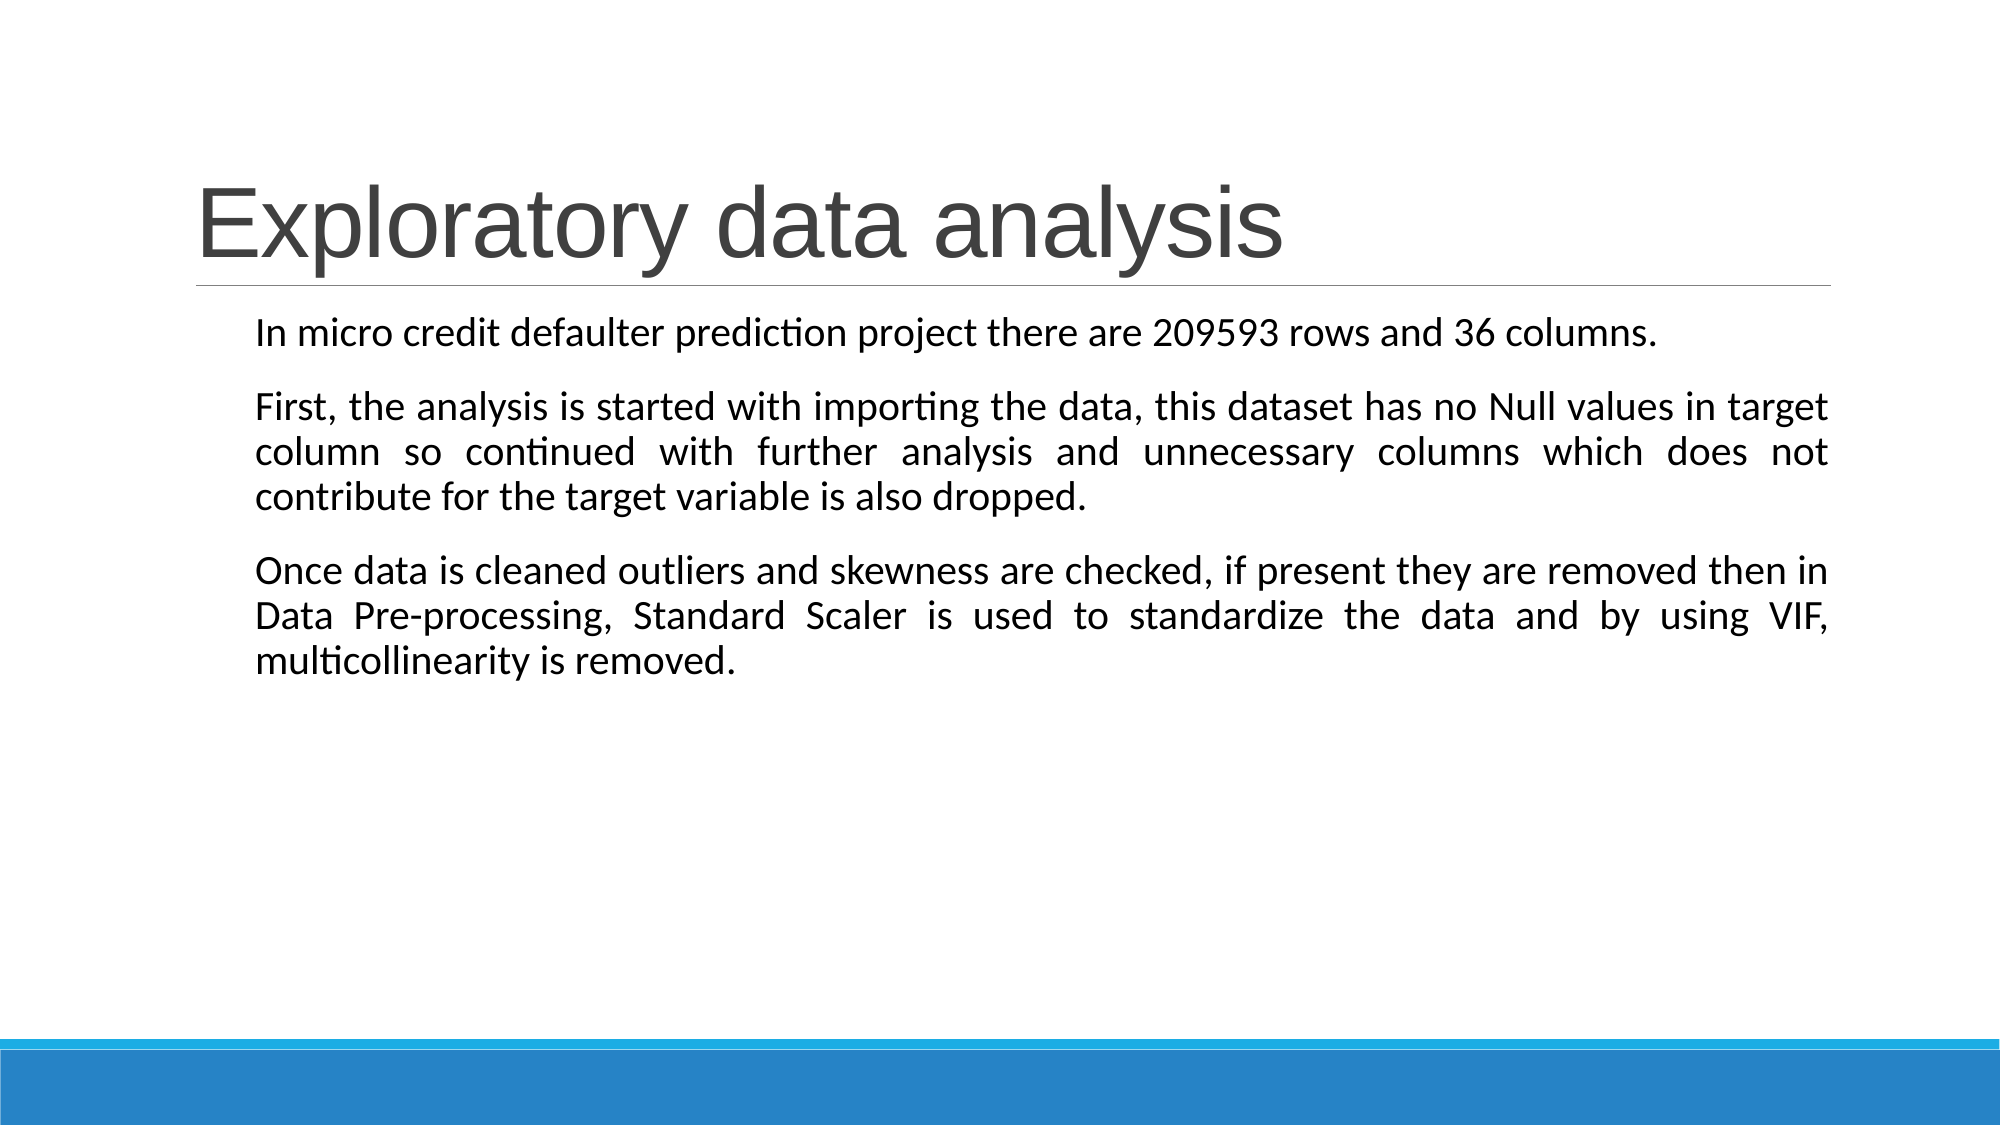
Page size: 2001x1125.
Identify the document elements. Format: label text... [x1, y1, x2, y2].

title Exploratory data analysis [180, 47, 1830, 285]
list In micro credit defaulter prediction project there are 209593 rows and 36 columns. First, the analysis is started with importing the data, this dataset has no Null values in target column so continued with further analysis and unnecessary columns which does not contribute for the target variable is also dropped. Once data is cleaned outliers and skewness are checked, if present they are removed then in Data Pre-processing, Standard Scaler is used to standardize the data and by using VIF, multicollinearity is removed. [180, 302, 1830, 963]
